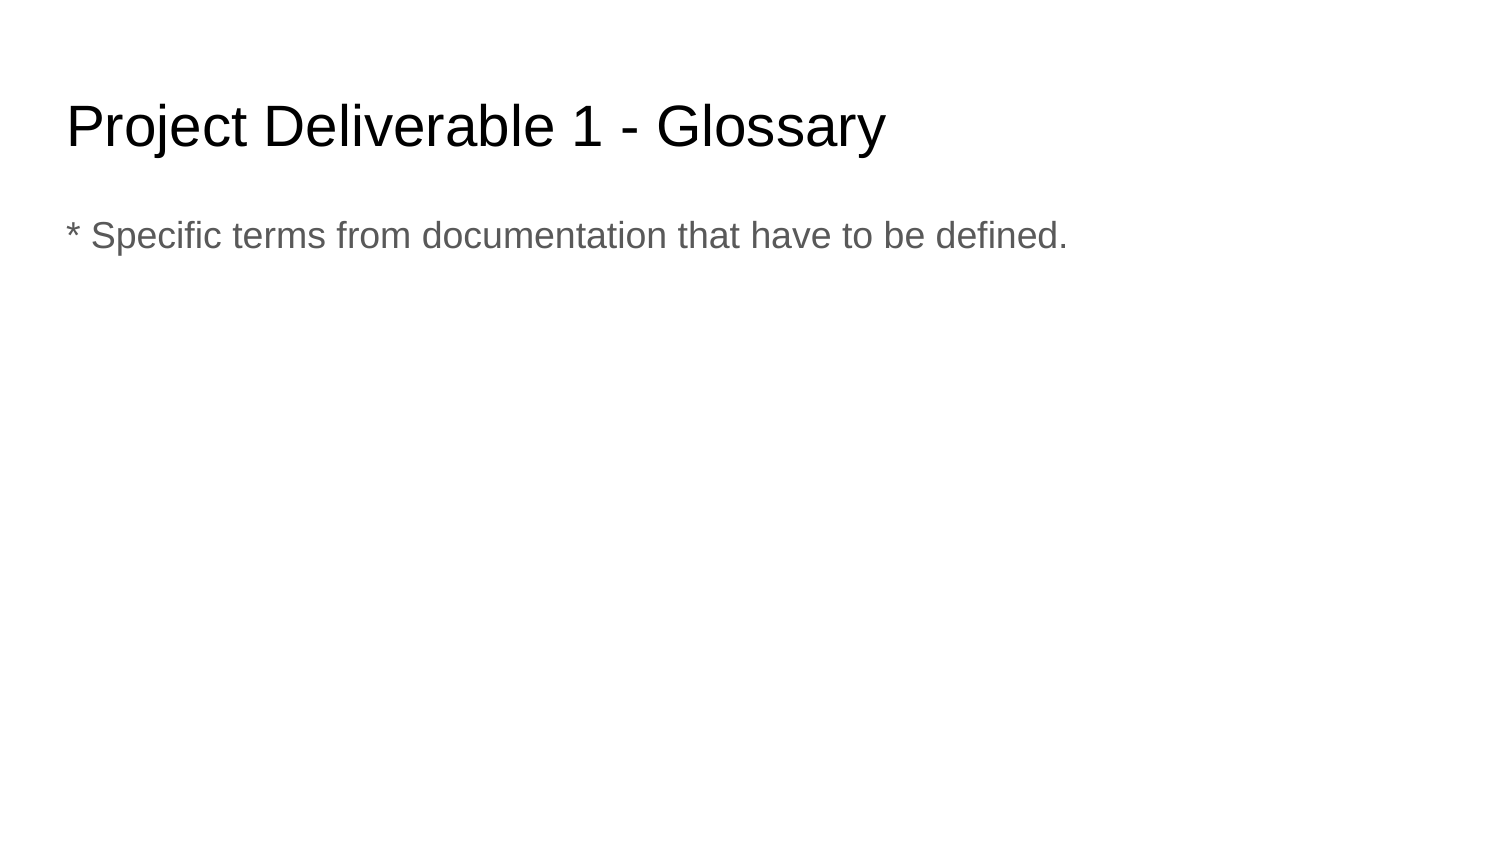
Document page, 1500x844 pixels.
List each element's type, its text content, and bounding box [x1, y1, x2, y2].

title Project Deliverable 1 - Glossary [51, 72, 1449, 167]
list * Specific terms from documentation that have to be defined. [51, 189, 1449, 750]
